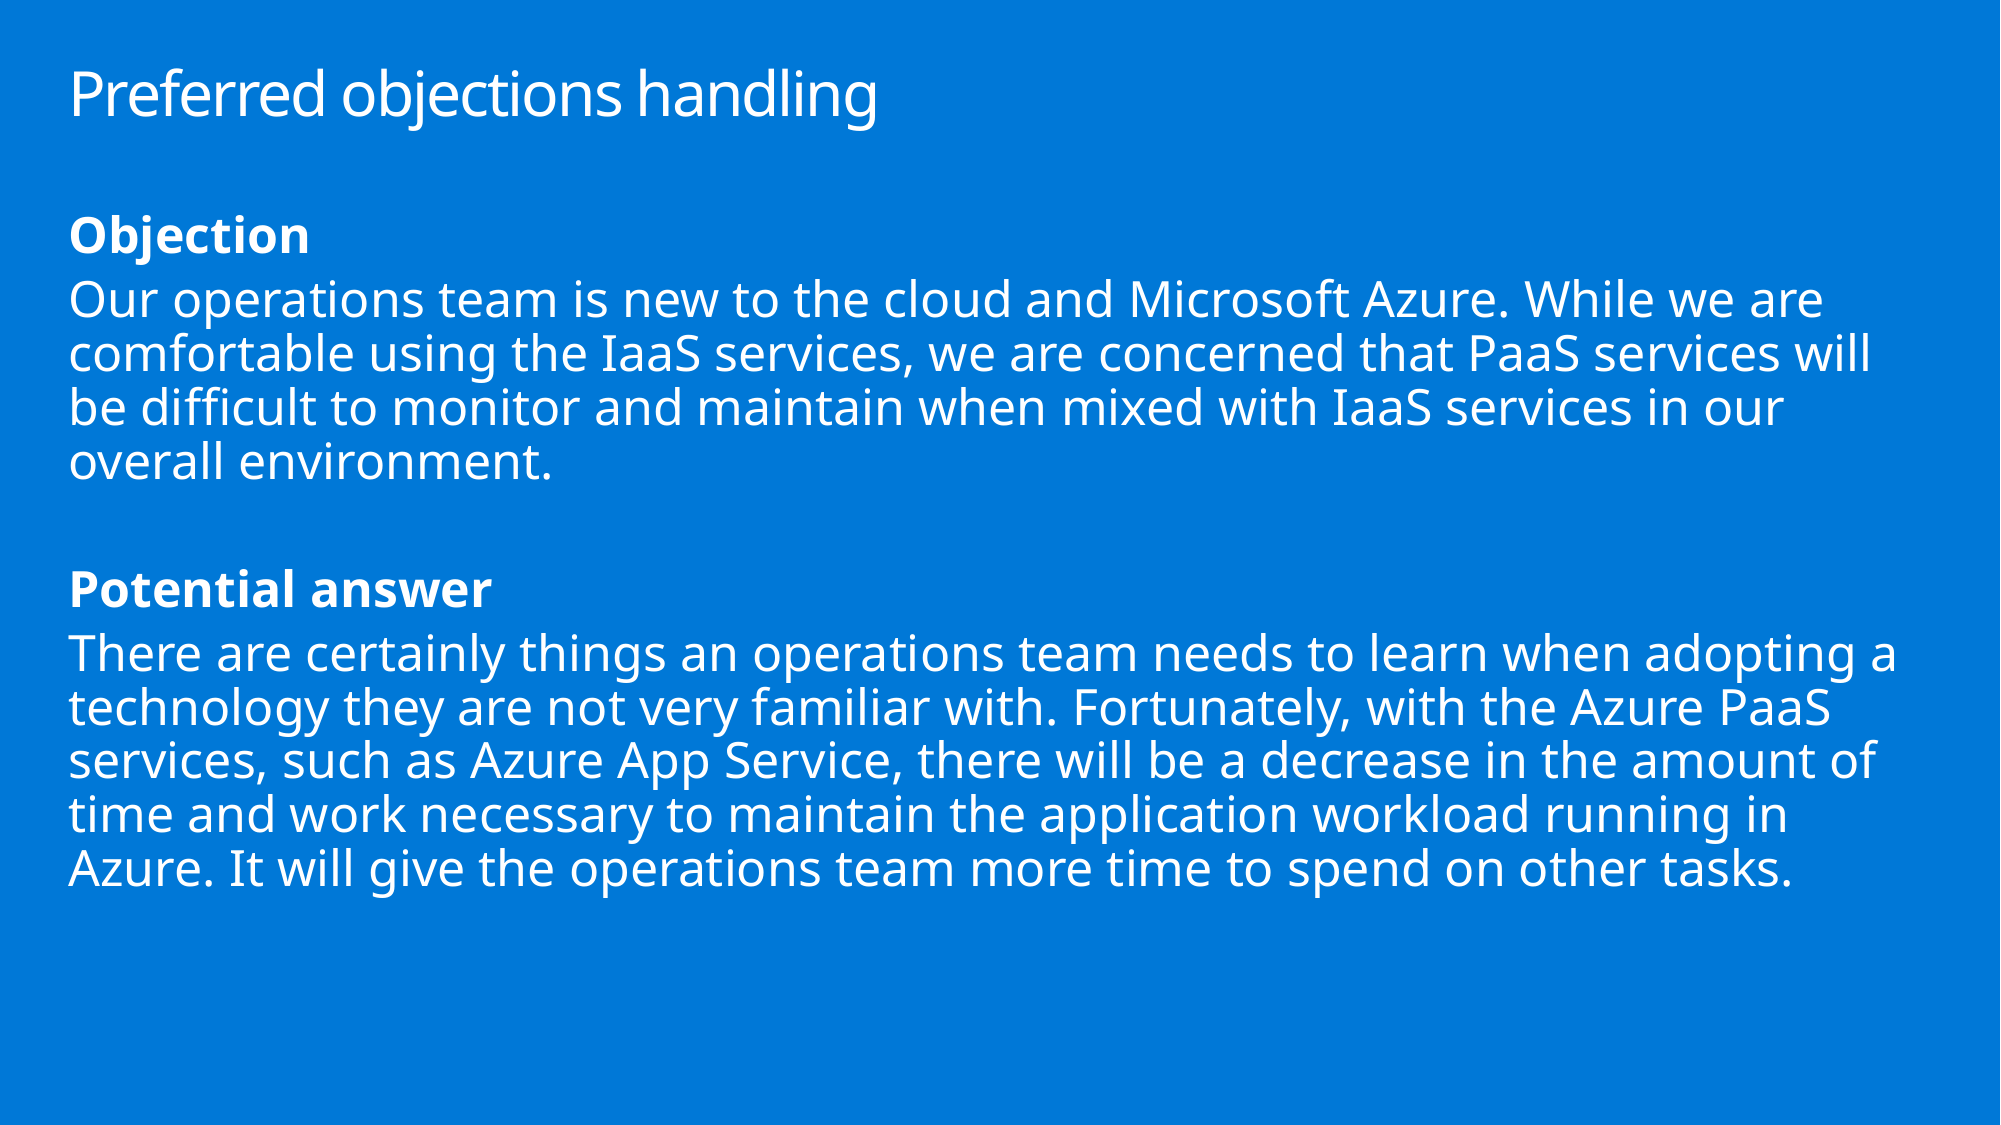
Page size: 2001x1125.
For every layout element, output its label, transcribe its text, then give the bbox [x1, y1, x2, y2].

list Objection Our operations team is new to the cloud and Microsoft Azure. While we are comfortable using the IaaS services, we are concerned that PaaS services will be difficult to monitor and maintain when mixed with IaaS services in our overall environment. Potential answer There are certainly things an operations team needs to learn when adopting a technology they are not very familiar with. Fortunately, with the Azure PaaS services, such as Azure App Service, there will be a decrease in the amount of time and work necessary to maintain the application workload running in Azure. It will give the operations team more time to spend on other tasks. [44, 195, 1956, 874]
title Preferred objections handling [44, 47, 1957, 196]
